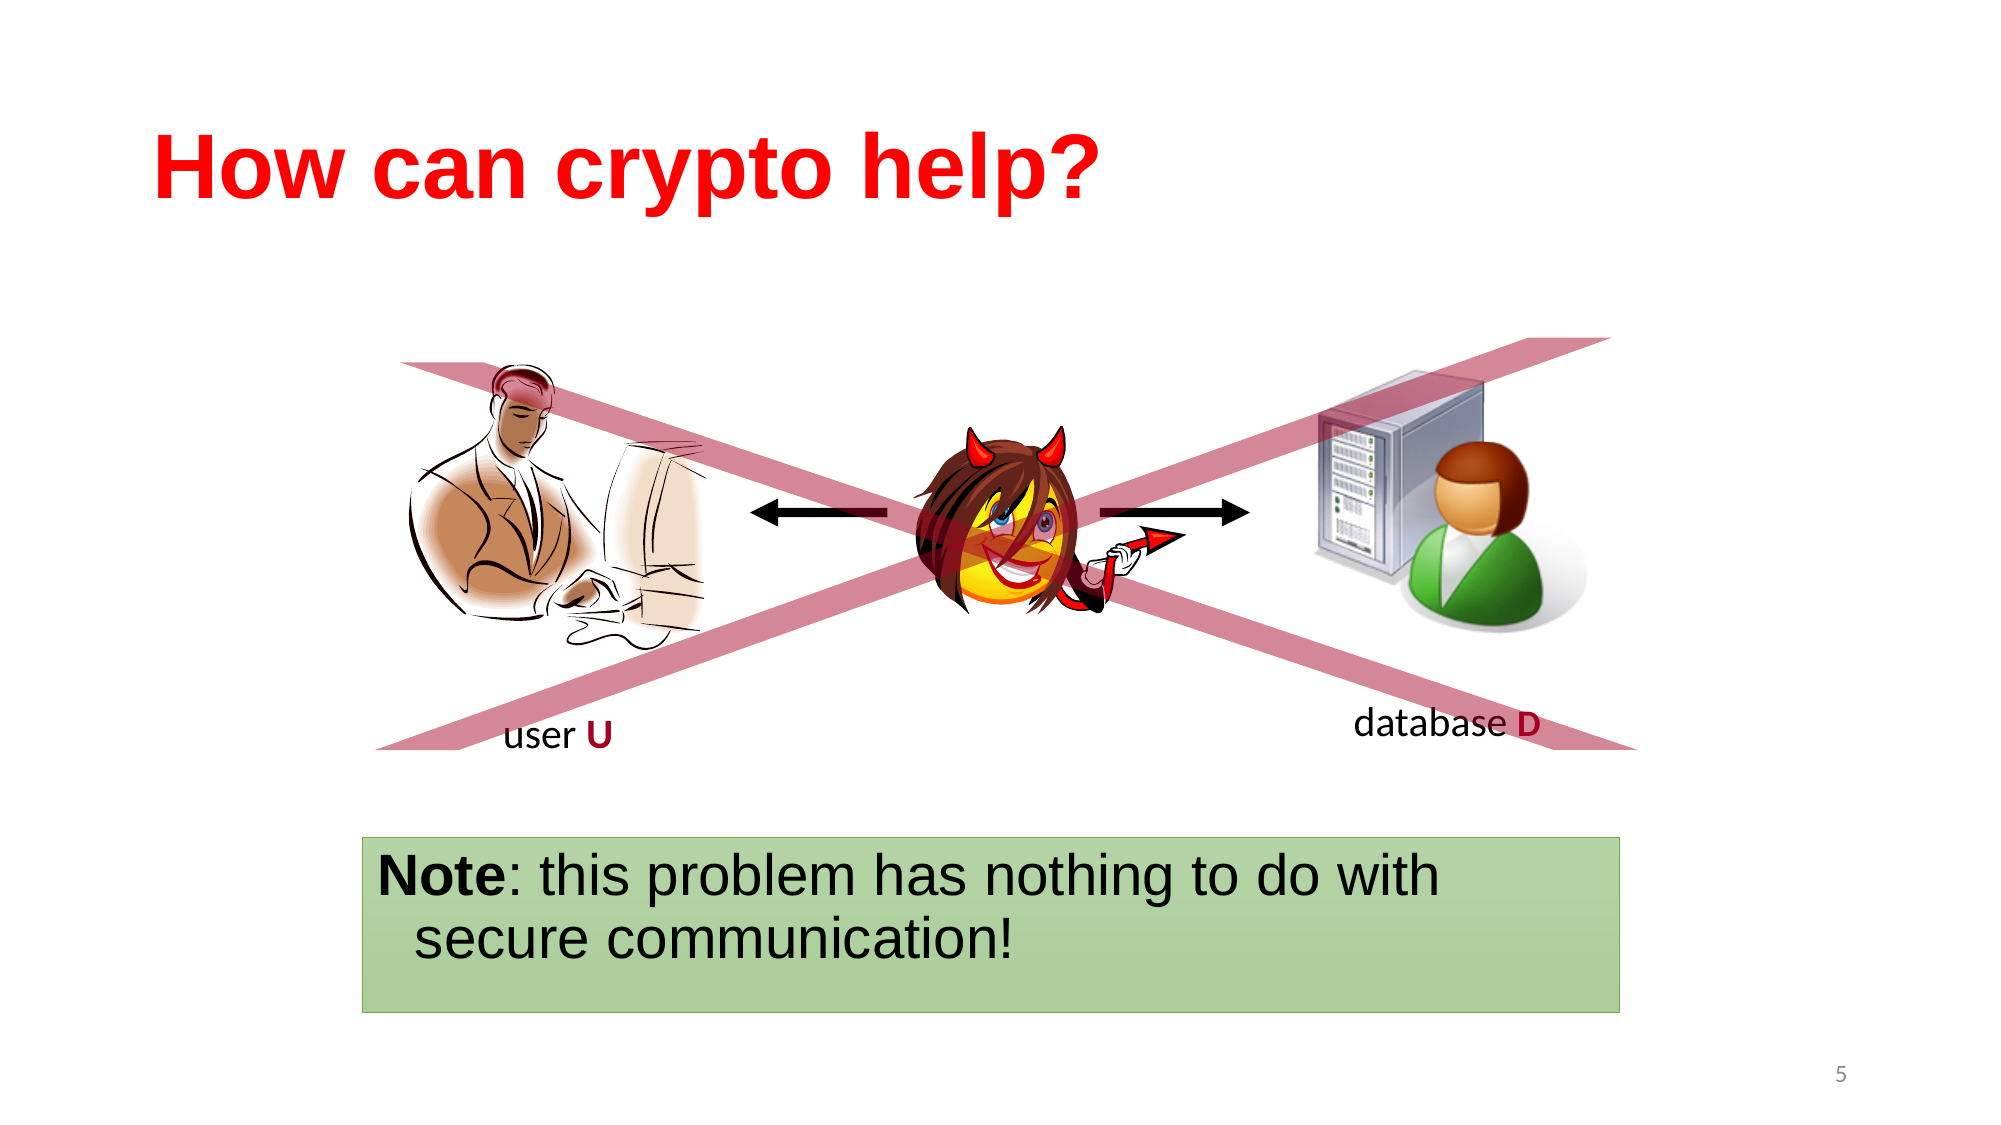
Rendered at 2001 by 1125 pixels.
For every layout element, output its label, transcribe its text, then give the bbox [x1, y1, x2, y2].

list Note: this problem has nothing to do with secure communication! [362, 837, 1620, 1013]
text_box [375, 557, 912, 751]
title How can crypto help? [137, 59, 1863, 278]
text_box [1460, 337, 1613, 362]
text_box user U [488, 699, 629, 765]
text_box [750, 506, 845, 519]
text_box [1188, 414, 1312, 490]
text_box [1155, 598, 1638, 750]
picture [399, 362, 707, 654]
text_box [1188, 506, 1250, 519]
text_box database D [1338, 687, 1556, 753]
slide_number 5 [1412, 1042, 1863, 1103]
text_box [707, 437, 912, 535]
picture [912, 424, 1188, 616]
picture [1312, 362, 1594, 644]
